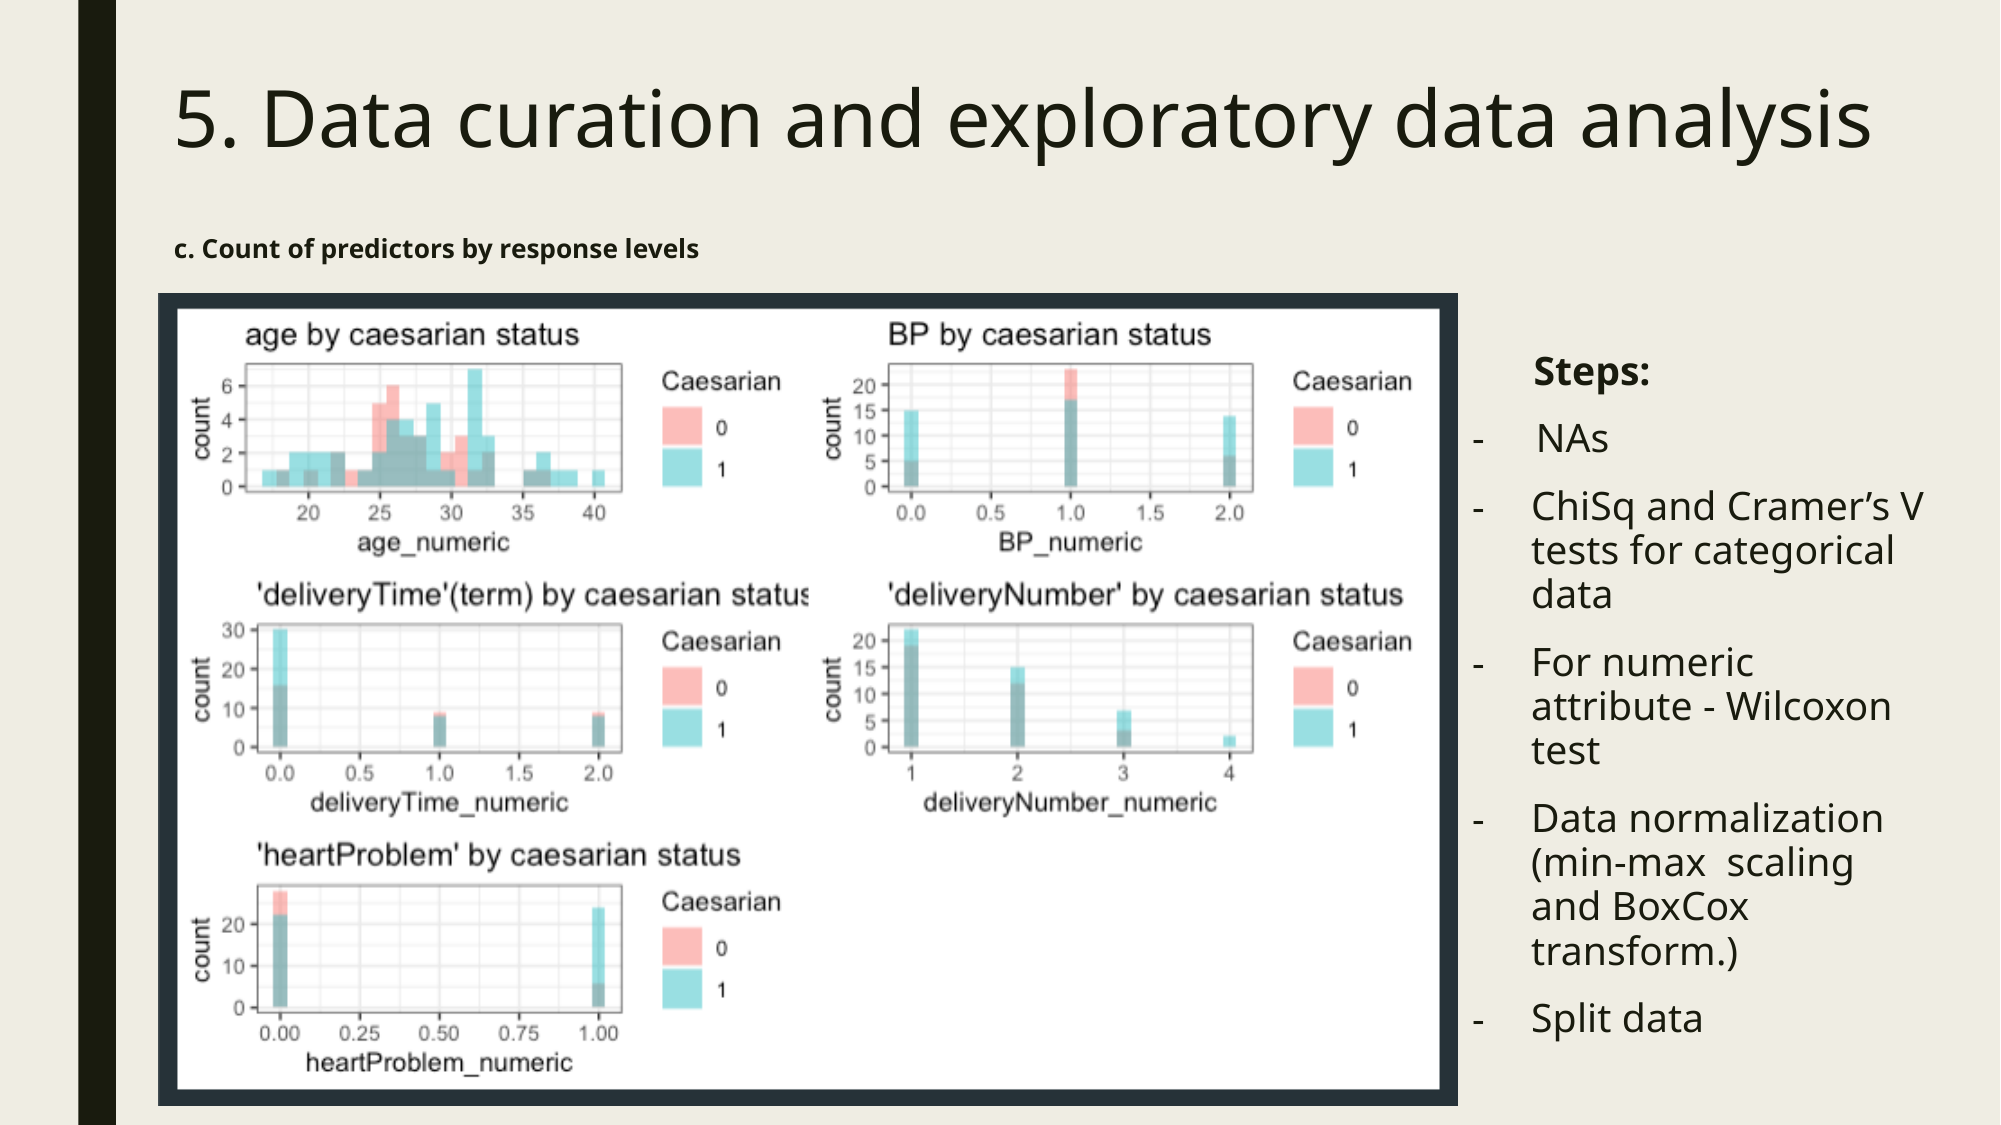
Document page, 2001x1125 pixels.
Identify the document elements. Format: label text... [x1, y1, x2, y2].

list Steps: - NAs ChiSq and Cramer’s V tests for categorical data For numeric attribute - Wilcoxon test Data normalization (min-max scaling and BoxCox transform.) Split data [1458, 342, 1950, 1053]
title c. Count of predictors by response levels [158, 228, 1131, 272]
picture [158, 293, 1458, 1106]
text_box 5. Data curation and exploratory data analysis [158, 72, 1903, 181]
